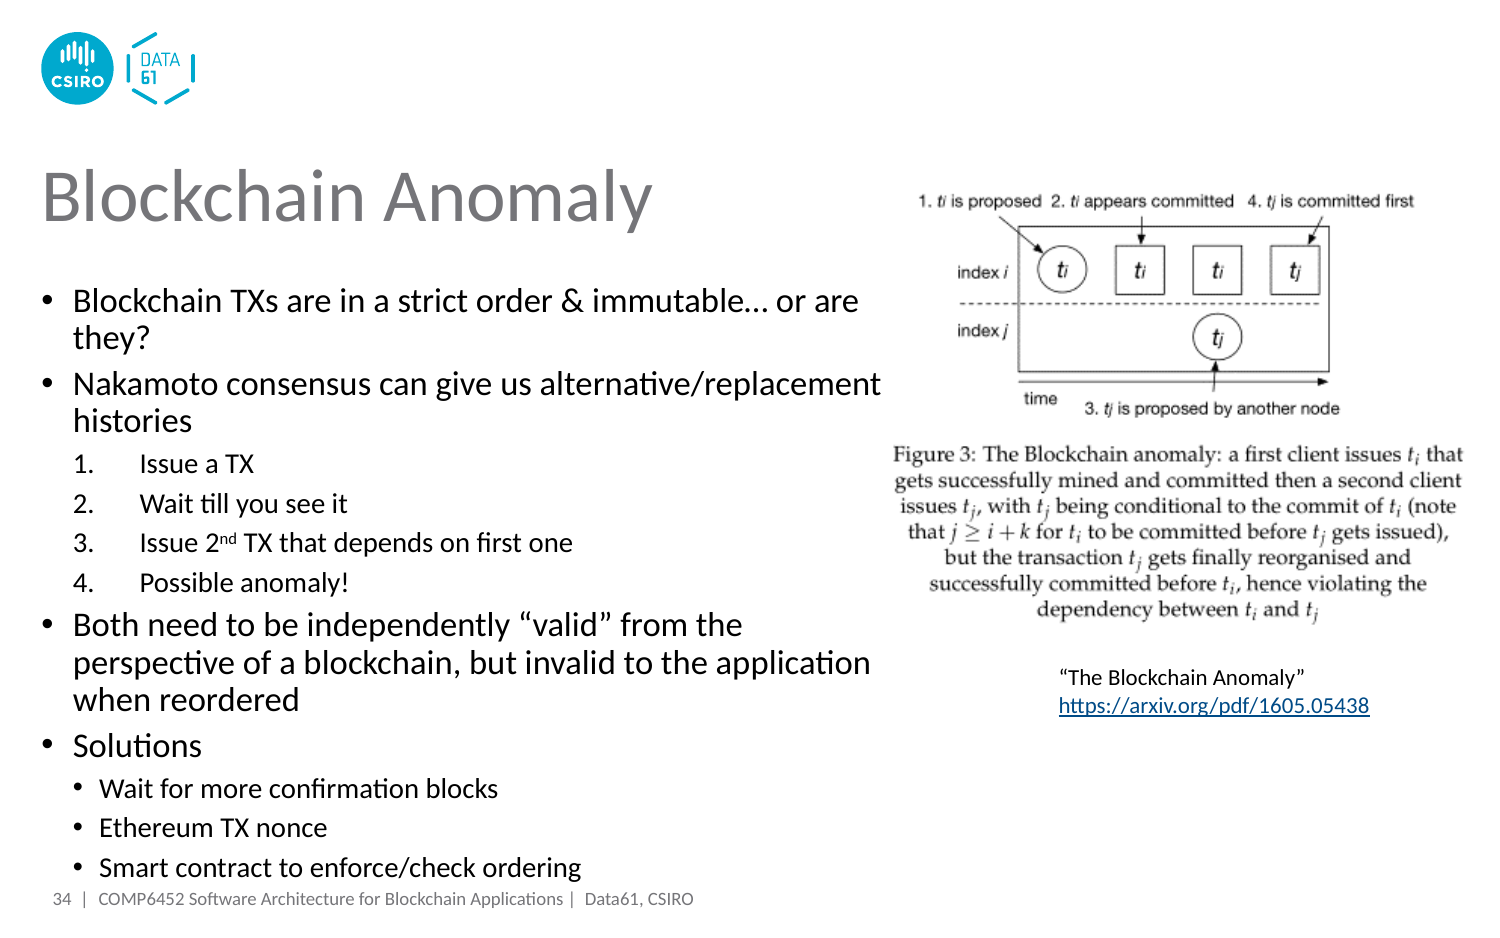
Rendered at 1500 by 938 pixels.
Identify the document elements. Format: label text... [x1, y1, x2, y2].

list Blockchain TXs are in a strict order & immutable… or are they? Nakamoto consensus can give us alternative/replacement histories Issue a TX Wait till you see it Issue 2nd TX that depends on first one Possible anomaly! Both need to be independently “valid” from the perspective of a blockchain, but invalid to the application when reordered Solutions Wait for more confirmation blocks Ethereum TX nonce Smart contract to enforce/check ordering [41, 282, 892, 890]
picture [856, 158, 1482, 640]
slide_number 34 | [41, 889, 89, 907]
title Blockchain Anomaly [41, 146, 1459, 264]
footer COMP6452 Software Architecture for Blockchain Applications | Data61, CSIRO [98, 889, 1097, 907]
text_box “The Blockchain Anomaly” https://arxiv.org/pdf/1605.05438 [1043, 655, 1481, 726]
